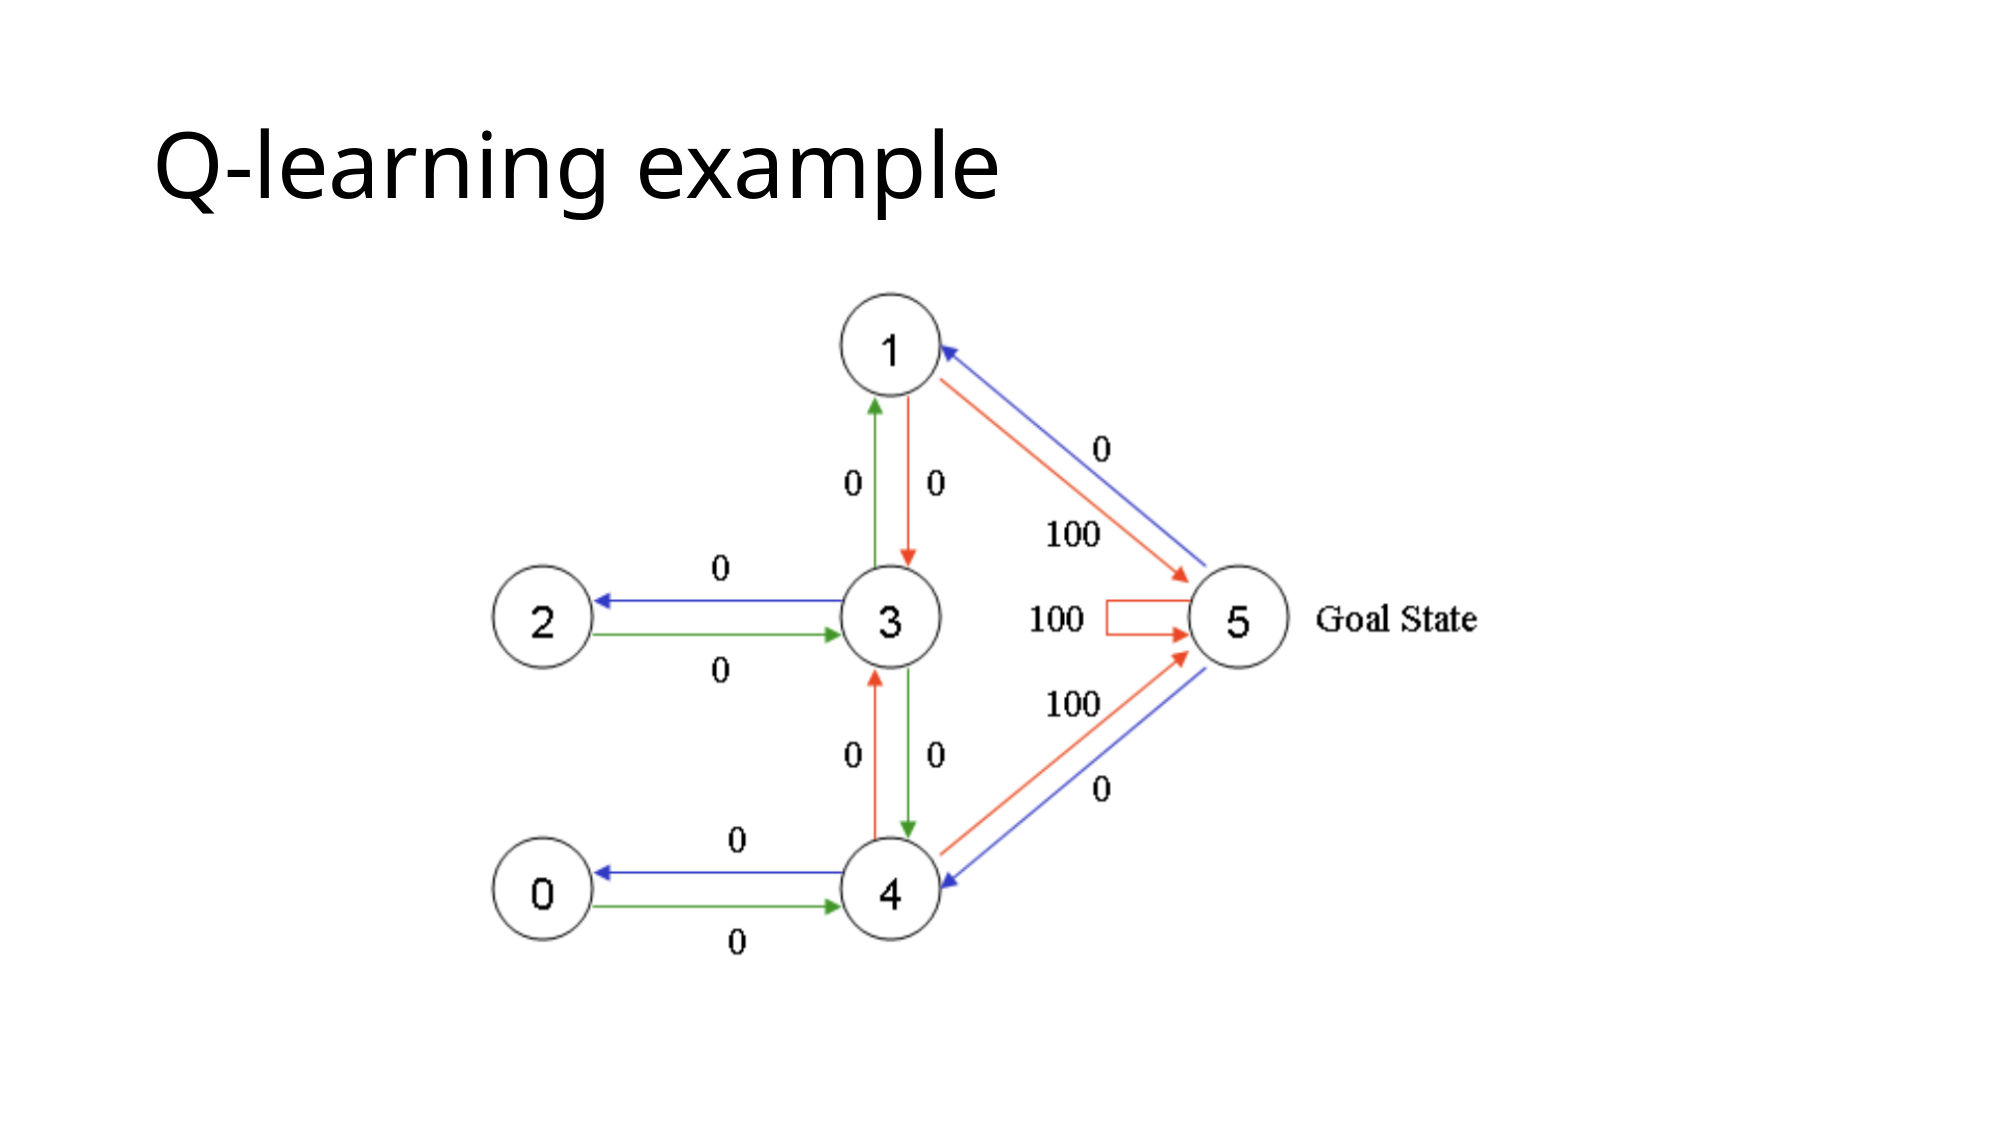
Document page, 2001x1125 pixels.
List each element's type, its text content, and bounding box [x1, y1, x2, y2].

title Q-learning example [137, 59, 1863, 278]
picture [418, 277, 1610, 969]
